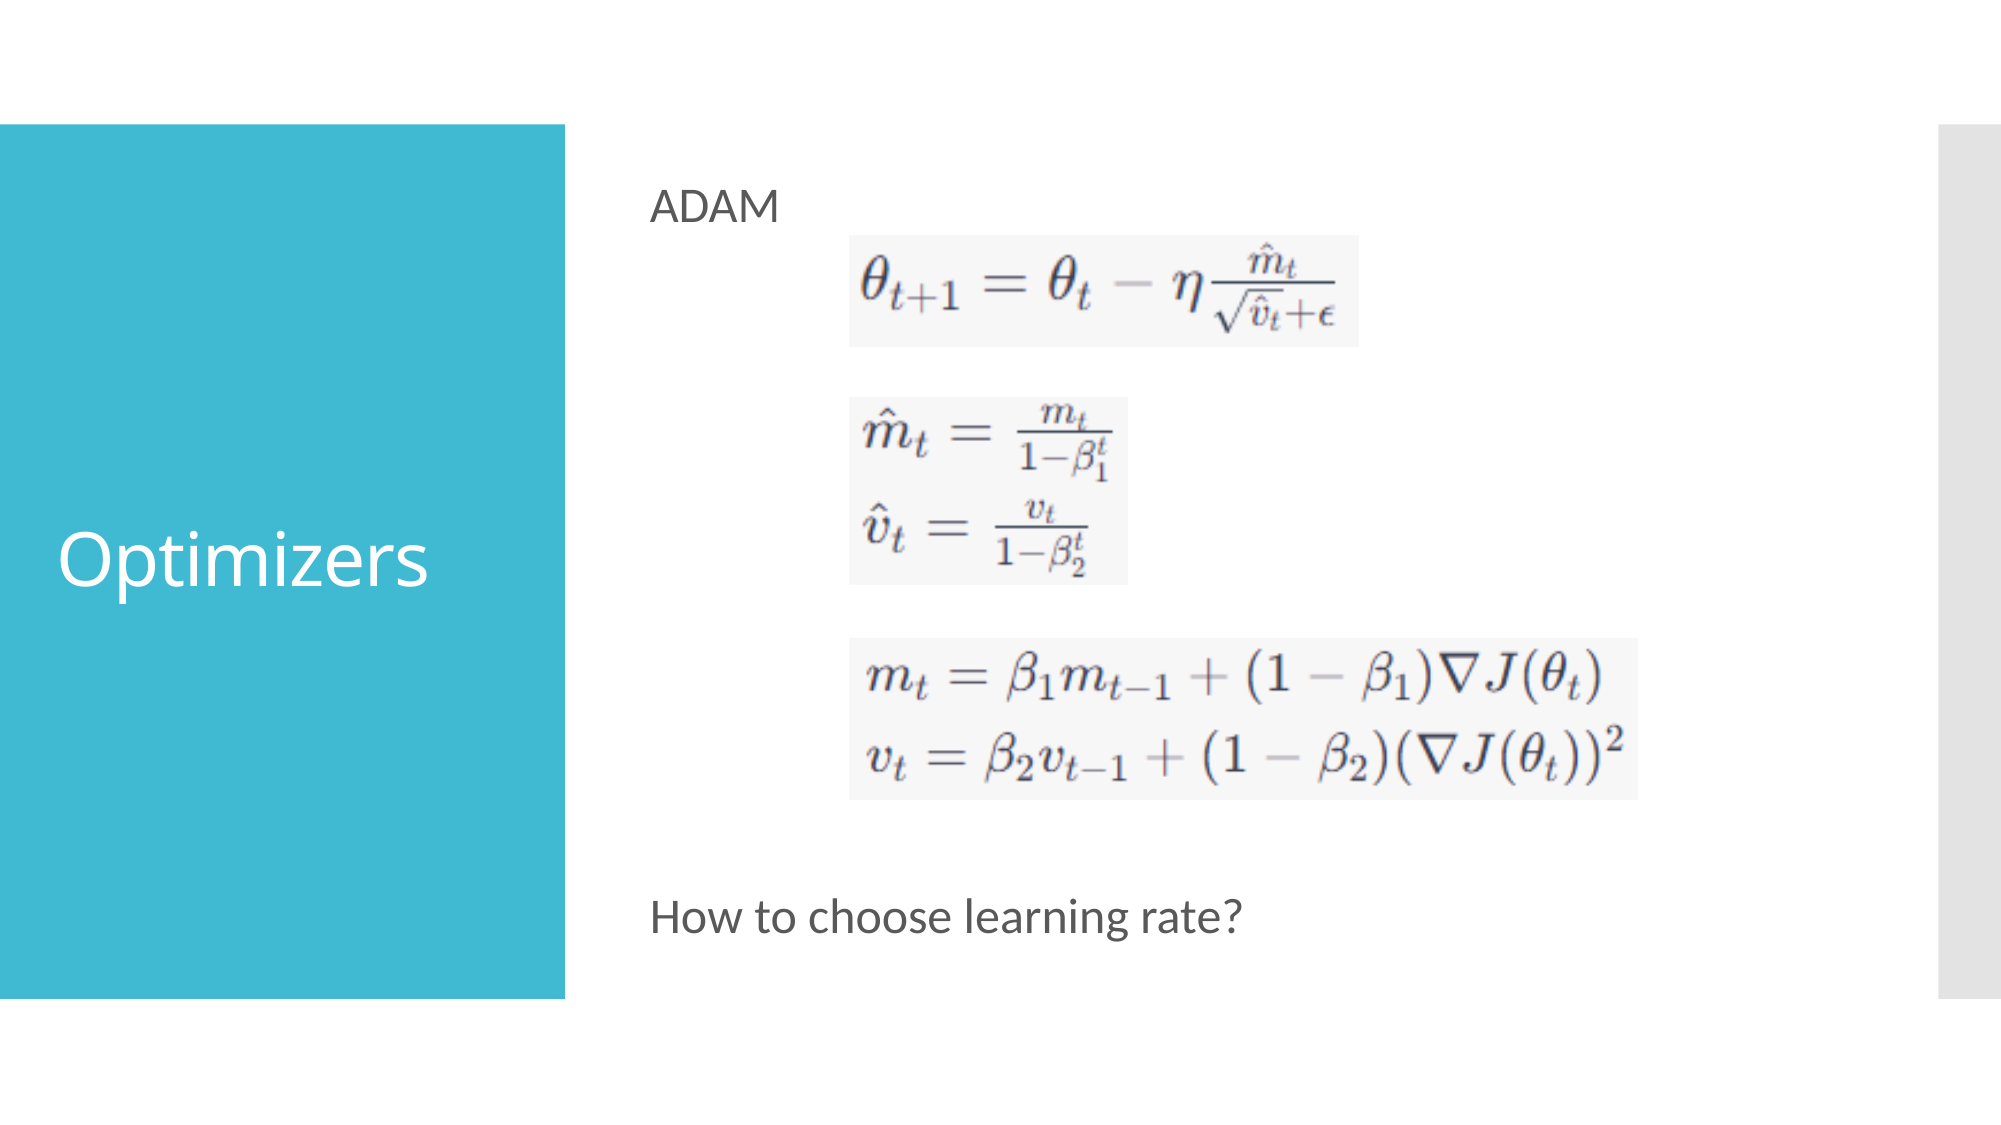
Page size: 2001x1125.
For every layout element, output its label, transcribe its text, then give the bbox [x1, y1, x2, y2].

list ADAM How to choose learning rate? [634, 141, 1835, 982]
title Optimizers [41, 184, 525, 940]
picture [849, 396, 1128, 585]
picture [849, 235, 1360, 347]
picture [849, 638, 1638, 800]
